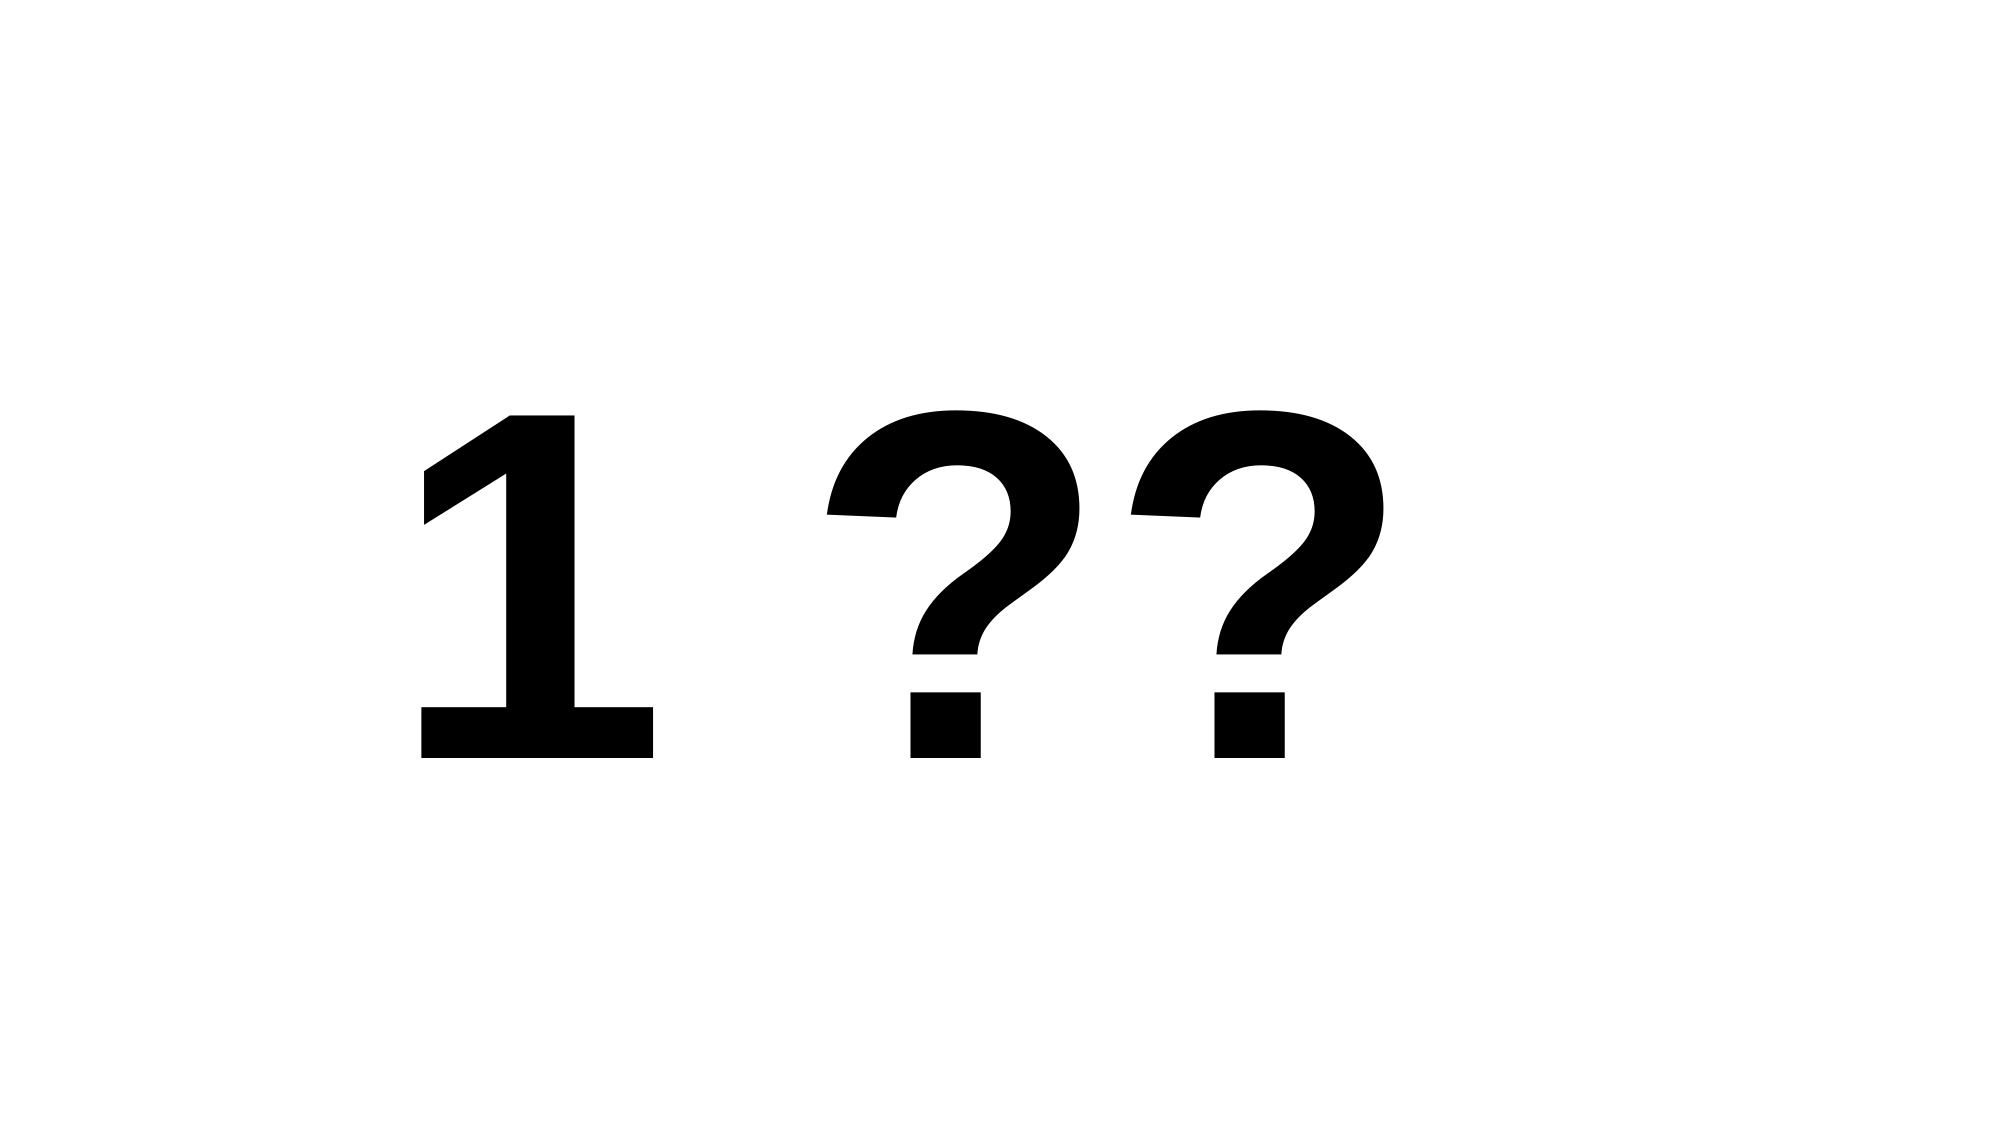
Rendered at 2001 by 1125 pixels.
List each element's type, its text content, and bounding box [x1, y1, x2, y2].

text_box 1 ?? [375, 253, 1429, 866]
